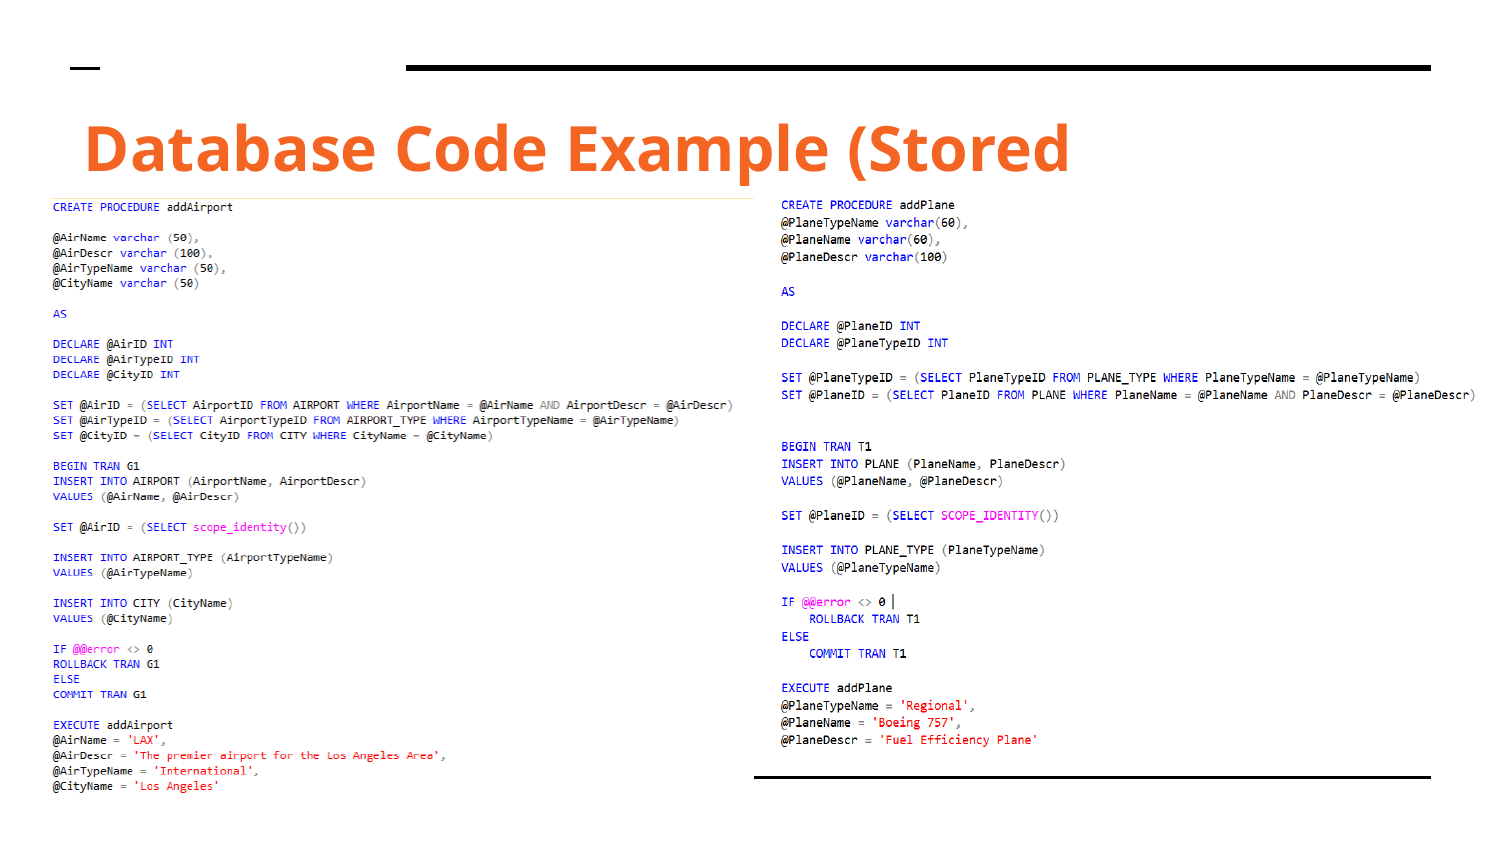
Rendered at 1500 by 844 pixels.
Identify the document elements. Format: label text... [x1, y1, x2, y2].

title Database Code Example (Stored Procedure) [68, 94, 1431, 199]
picture [51, 198, 754, 794]
picture [779, 198, 1477, 748]
